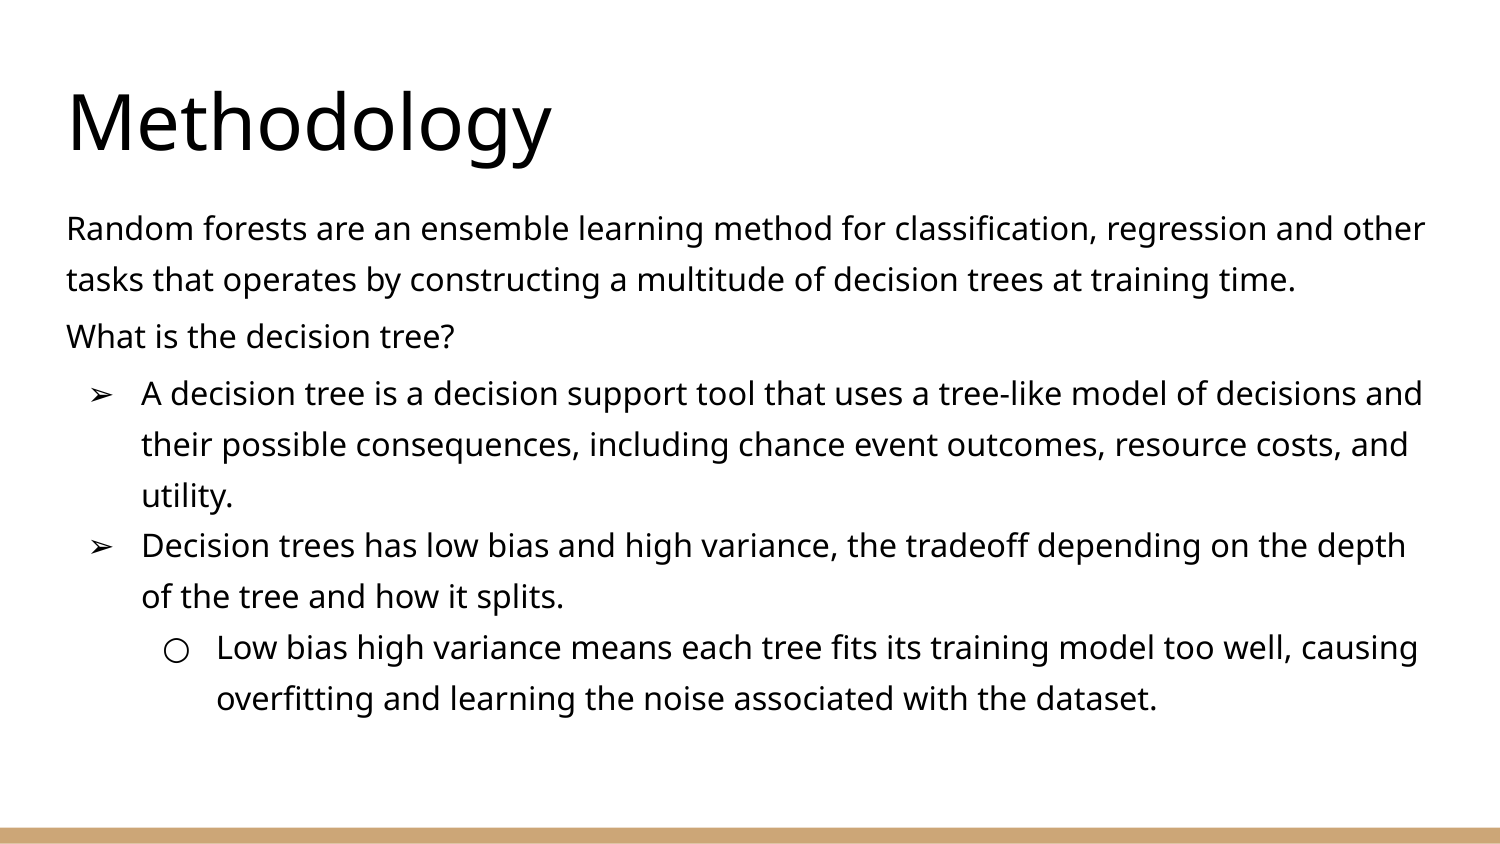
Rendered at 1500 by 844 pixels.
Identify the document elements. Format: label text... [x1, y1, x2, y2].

list Random forests are an ensemble learning method for classification, regression and other tasks that operates by constructing a multitude of decision trees at training time. What is the decision tree? A decision tree is a decision support tool that uses a tree-like model of decisions and their possible consequences, including chance event outcomes, resource costs, and utility. Decision trees has low bias and high variance, the tradeoff depending on the depth of the tree and how it splits. Low bias high variance means each tree fits its training model too well, causing overfitting and learning the noise associated with the dataset. [51, 184, 1449, 745]
title Methodology [51, 51, 1449, 184]
